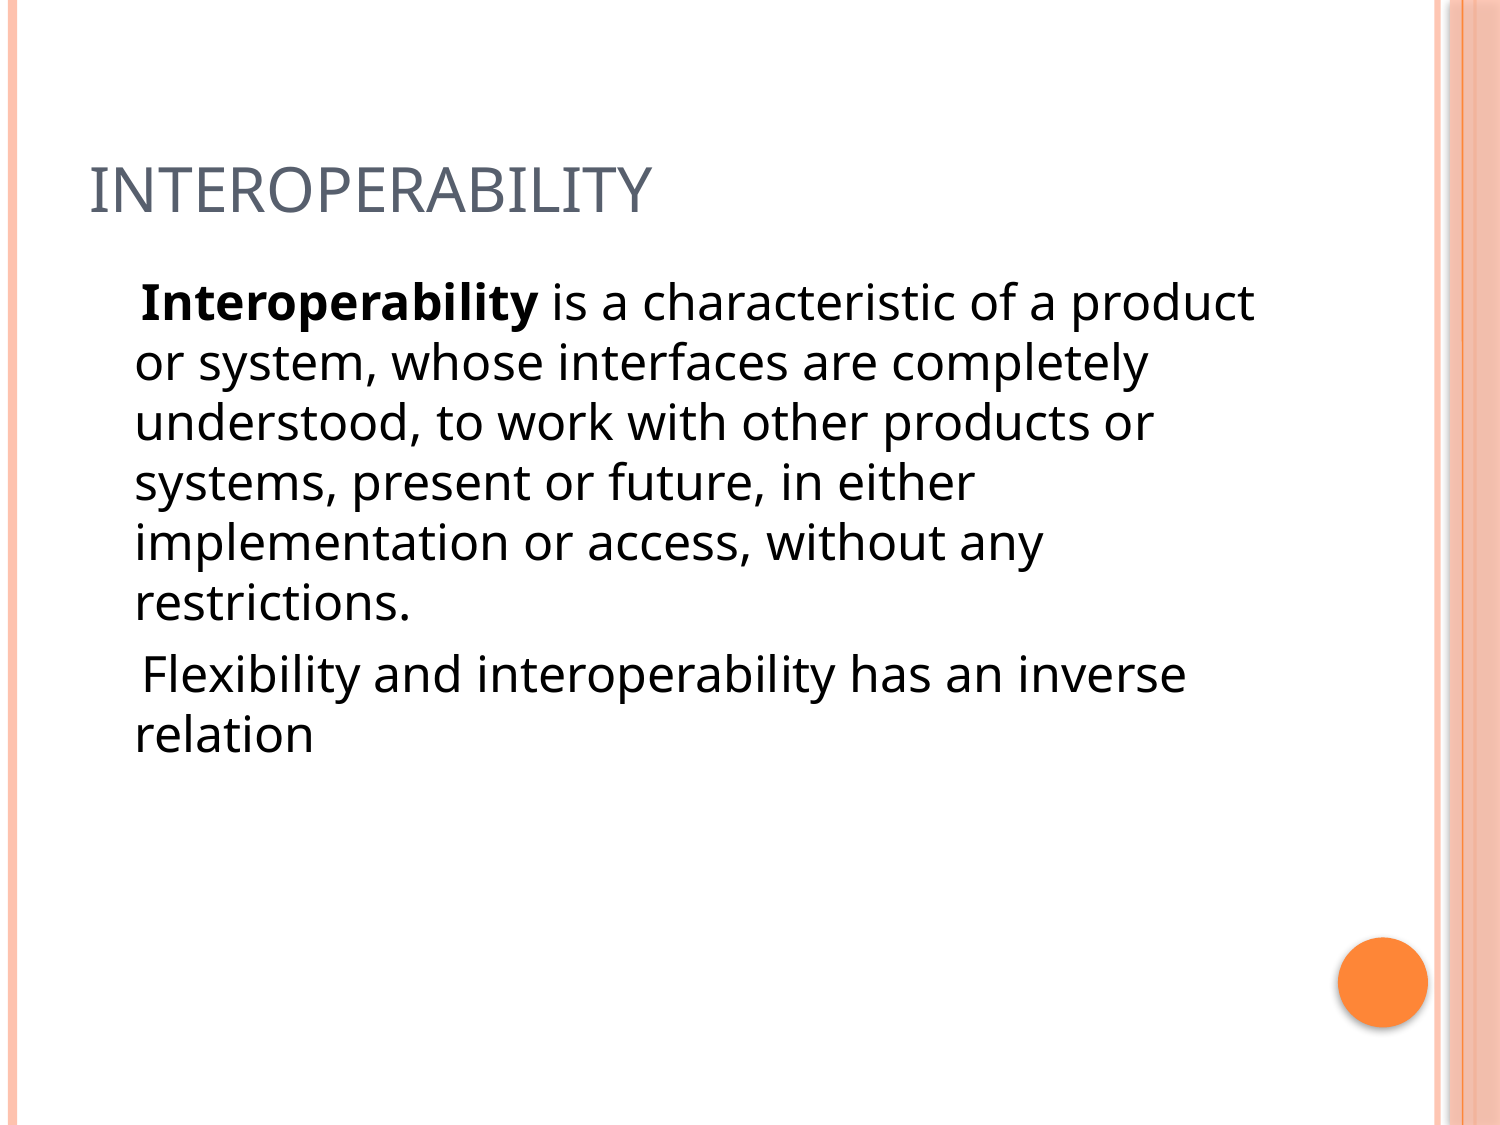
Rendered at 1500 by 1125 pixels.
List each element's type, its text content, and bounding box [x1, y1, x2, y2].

list Interoperability is a characteristic of a product or system, whose interfaces are completely understood, to work with other products or systems, present or future, in either implementation or access, without any restrictions. Flexibility and interoperability has an inverse relation [75, 262, 1300, 1062]
title Interoperability [75, 45, 1300, 233]
